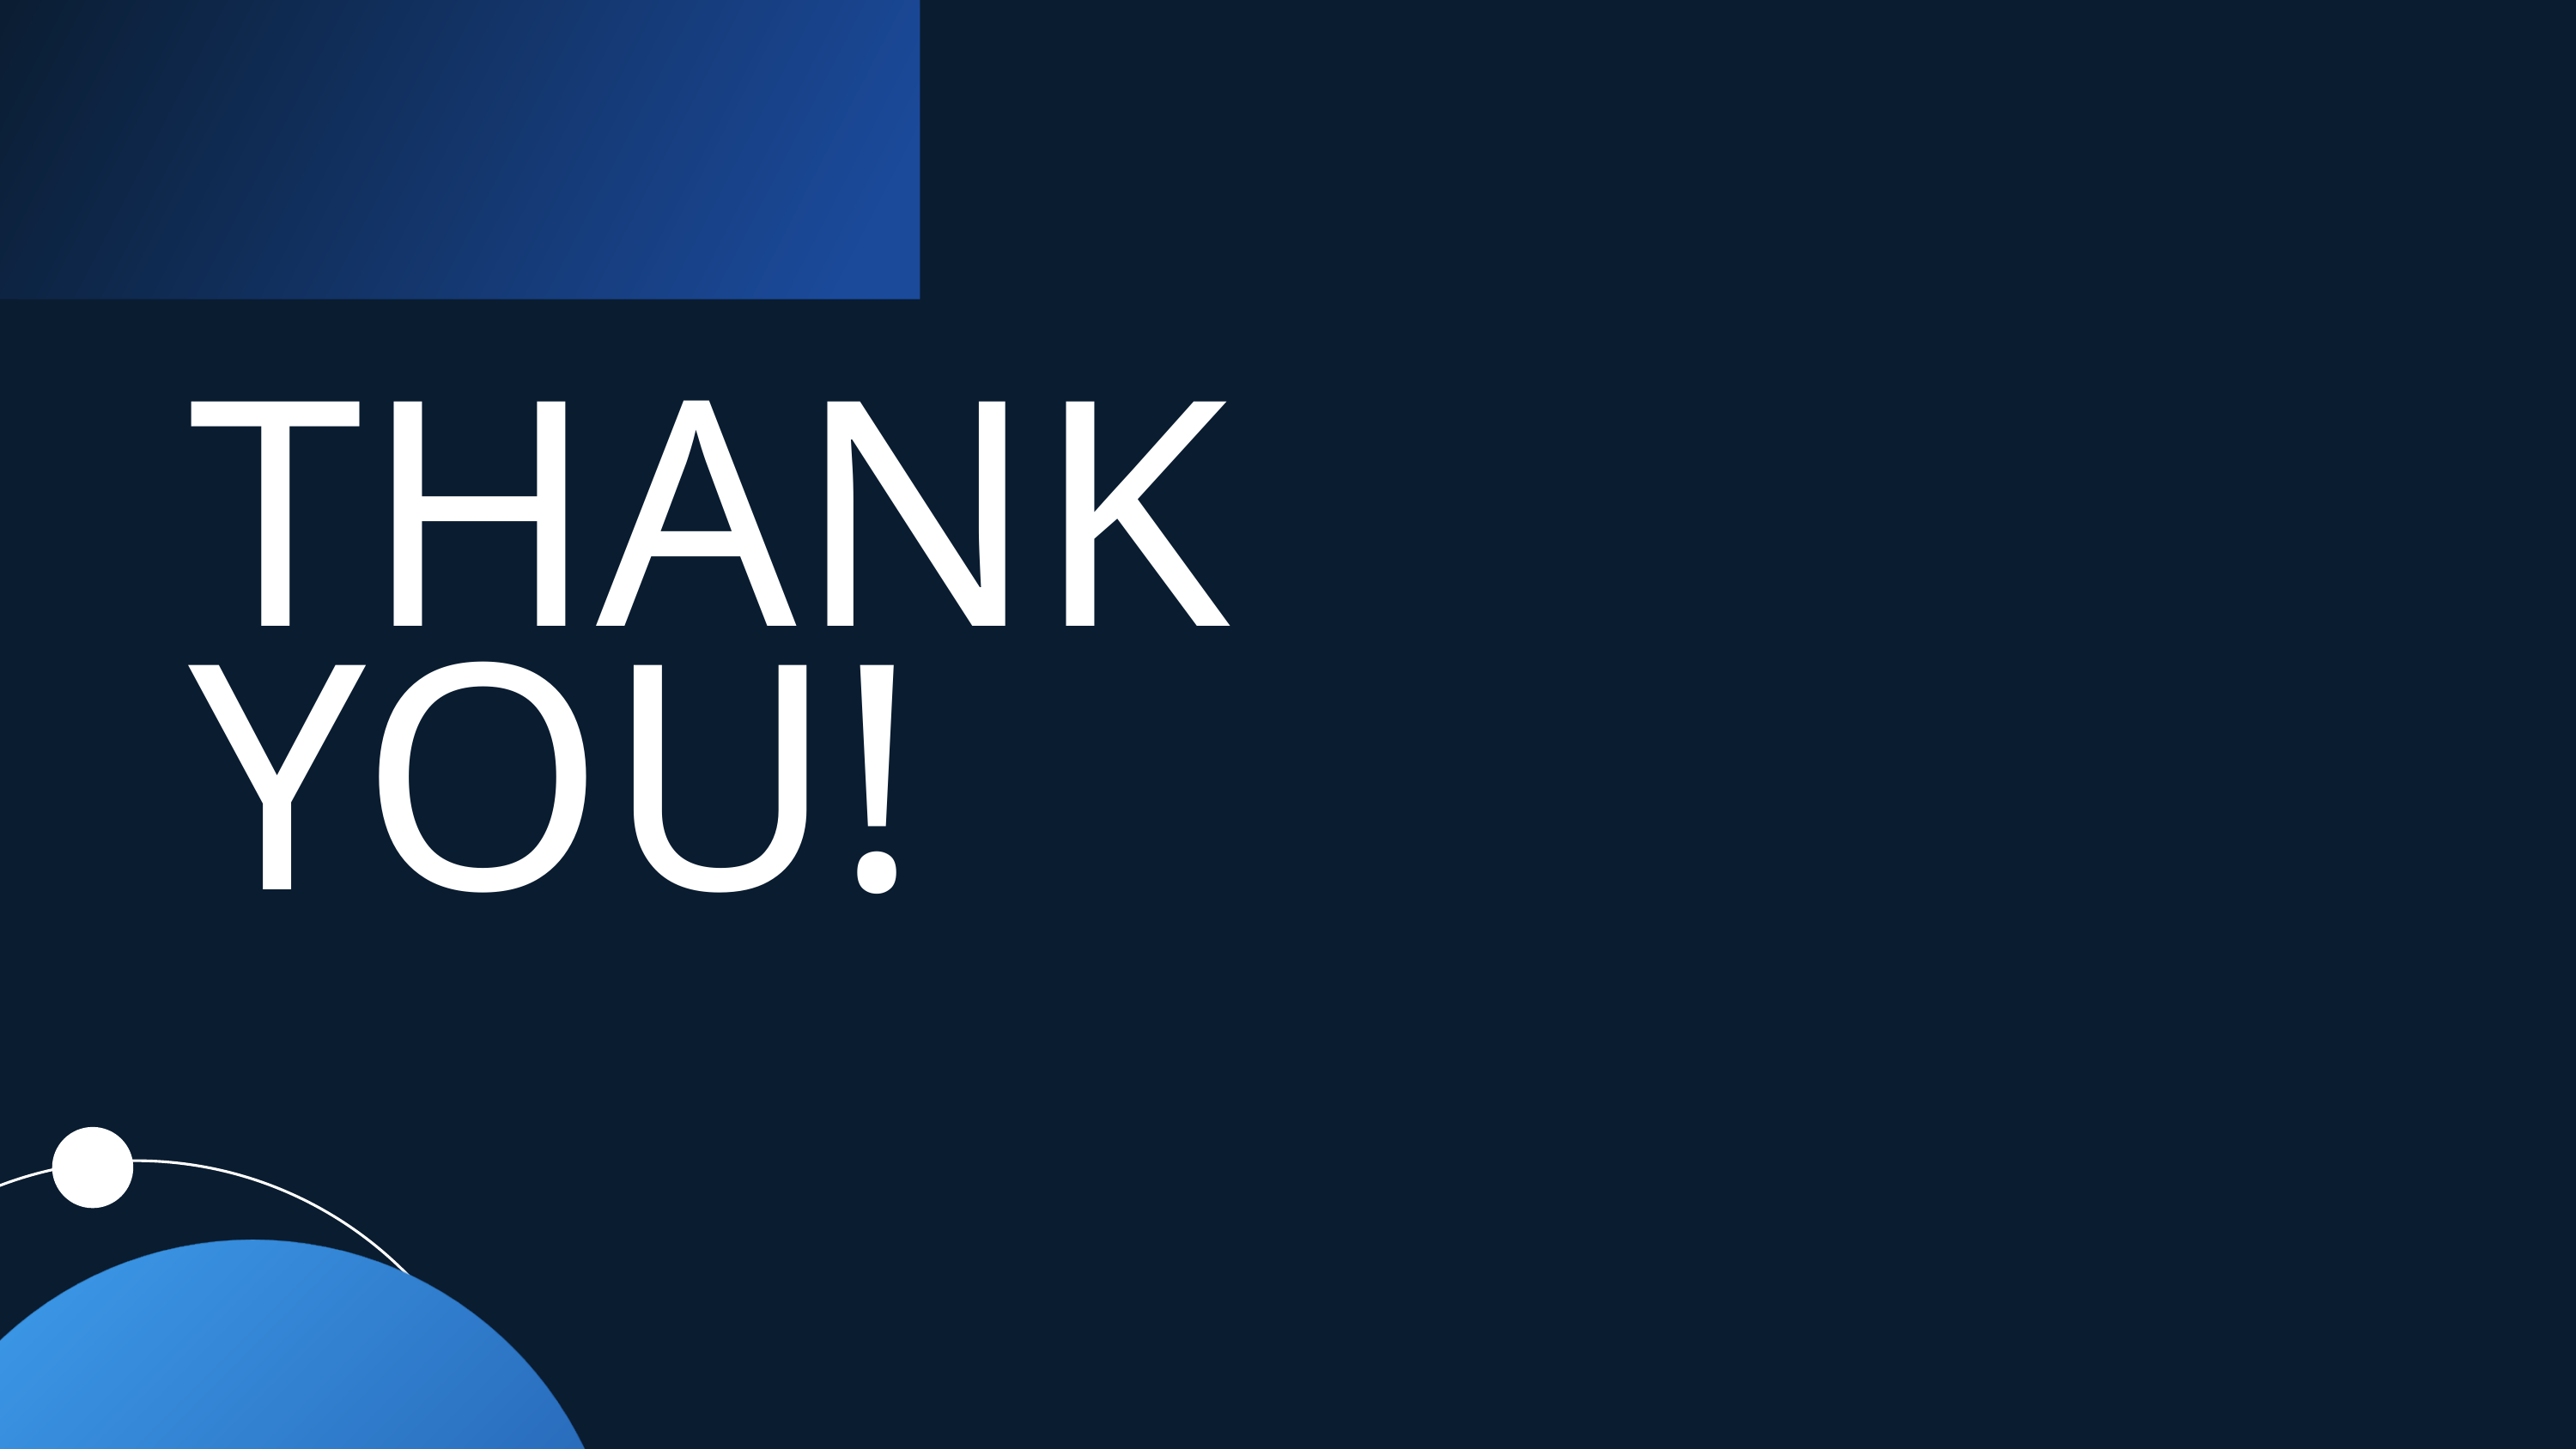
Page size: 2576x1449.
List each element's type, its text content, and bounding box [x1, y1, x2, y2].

text_box THANK YOU! [188, 424, 1572, 953]
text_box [0, 1160, 517, 1449]
text_box [521, 1240, 622, 1449]
text_box [0, 0, 920, 300]
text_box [52, 1126, 134, 1209]
